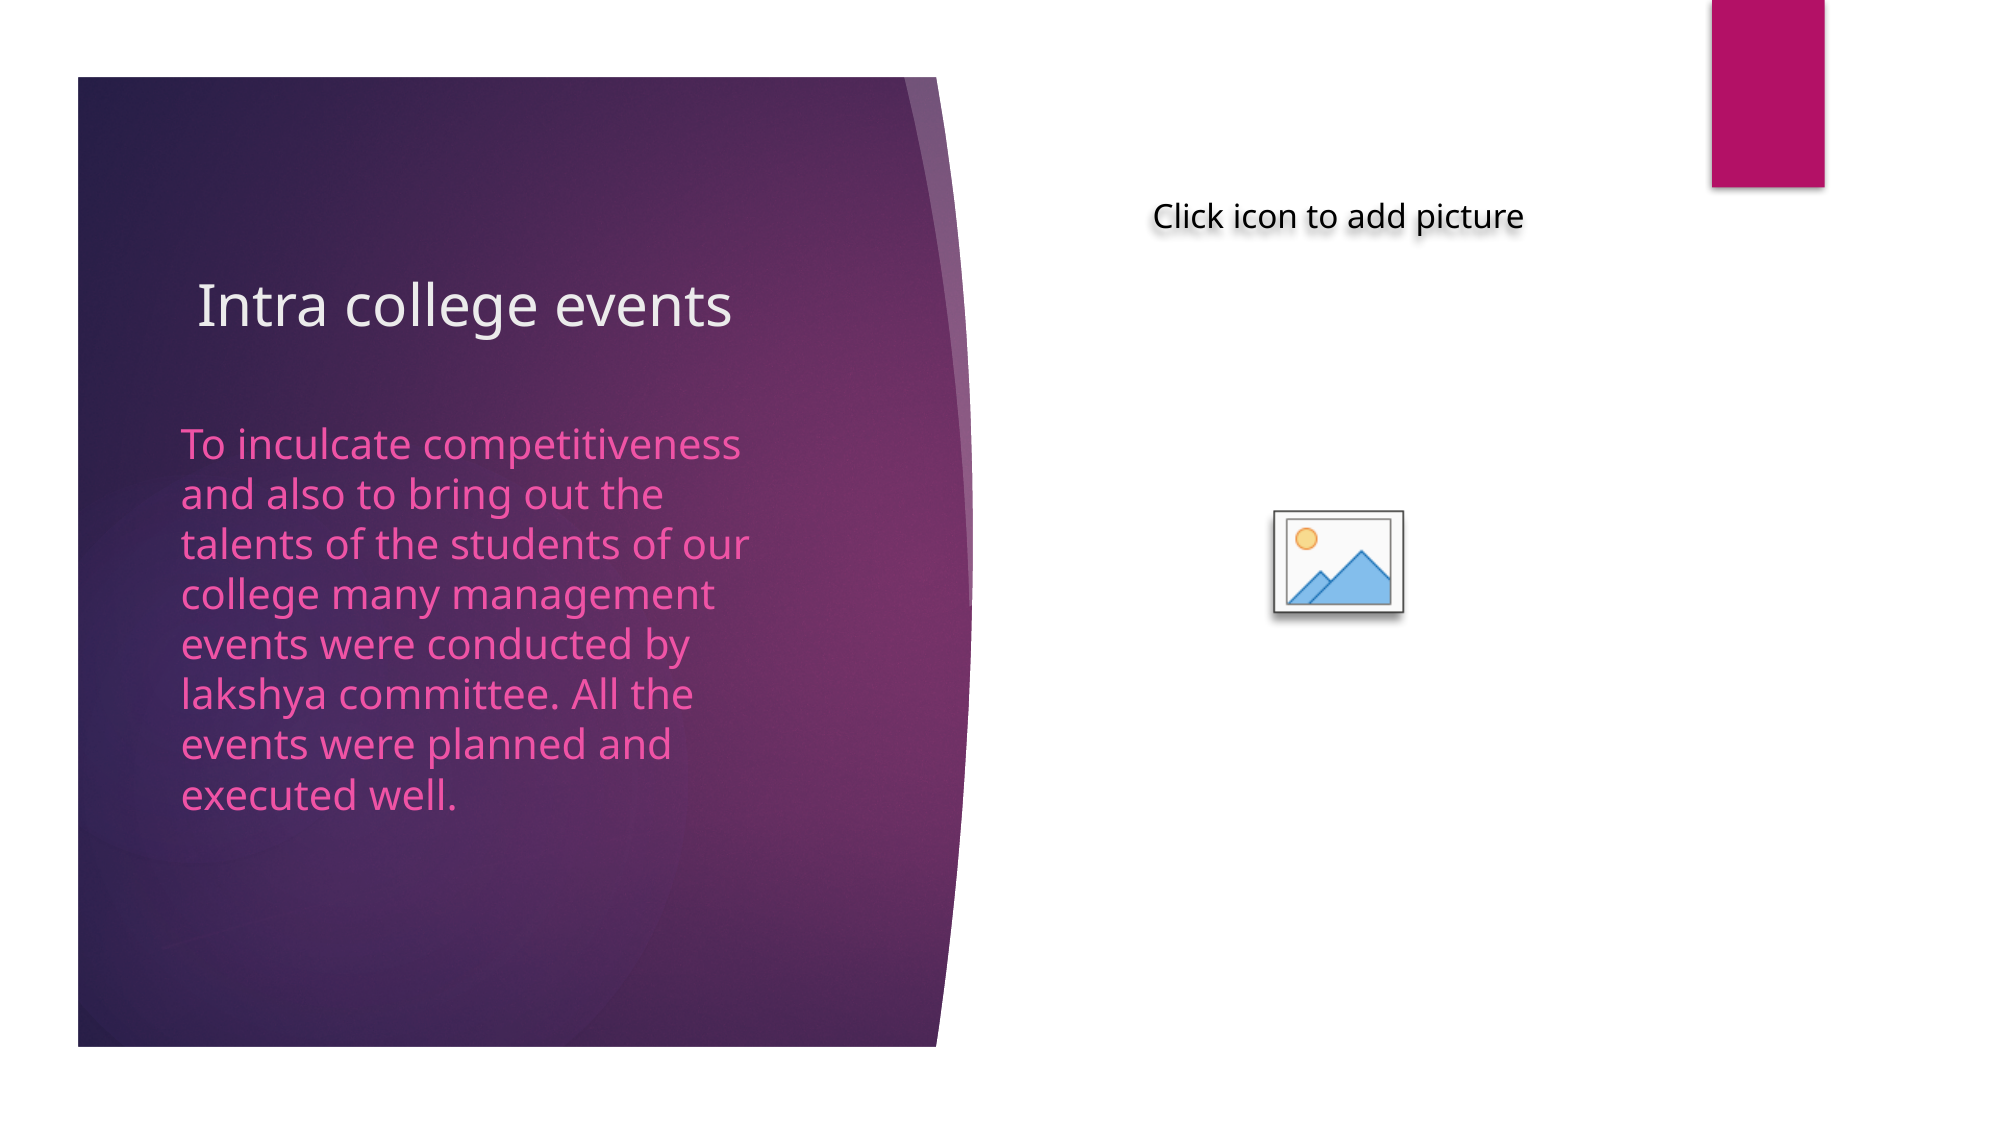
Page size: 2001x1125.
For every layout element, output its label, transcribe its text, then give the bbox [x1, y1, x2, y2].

title Intra college events [182, 0, 813, 346]
list To inculcate competitiveness and also to bring out the talents of the students of our college many management events were conducted by lakshya committee. All the events were planned and executed well. [165, 410, 799, 949]
picture [1073, 187, 1604, 938]
